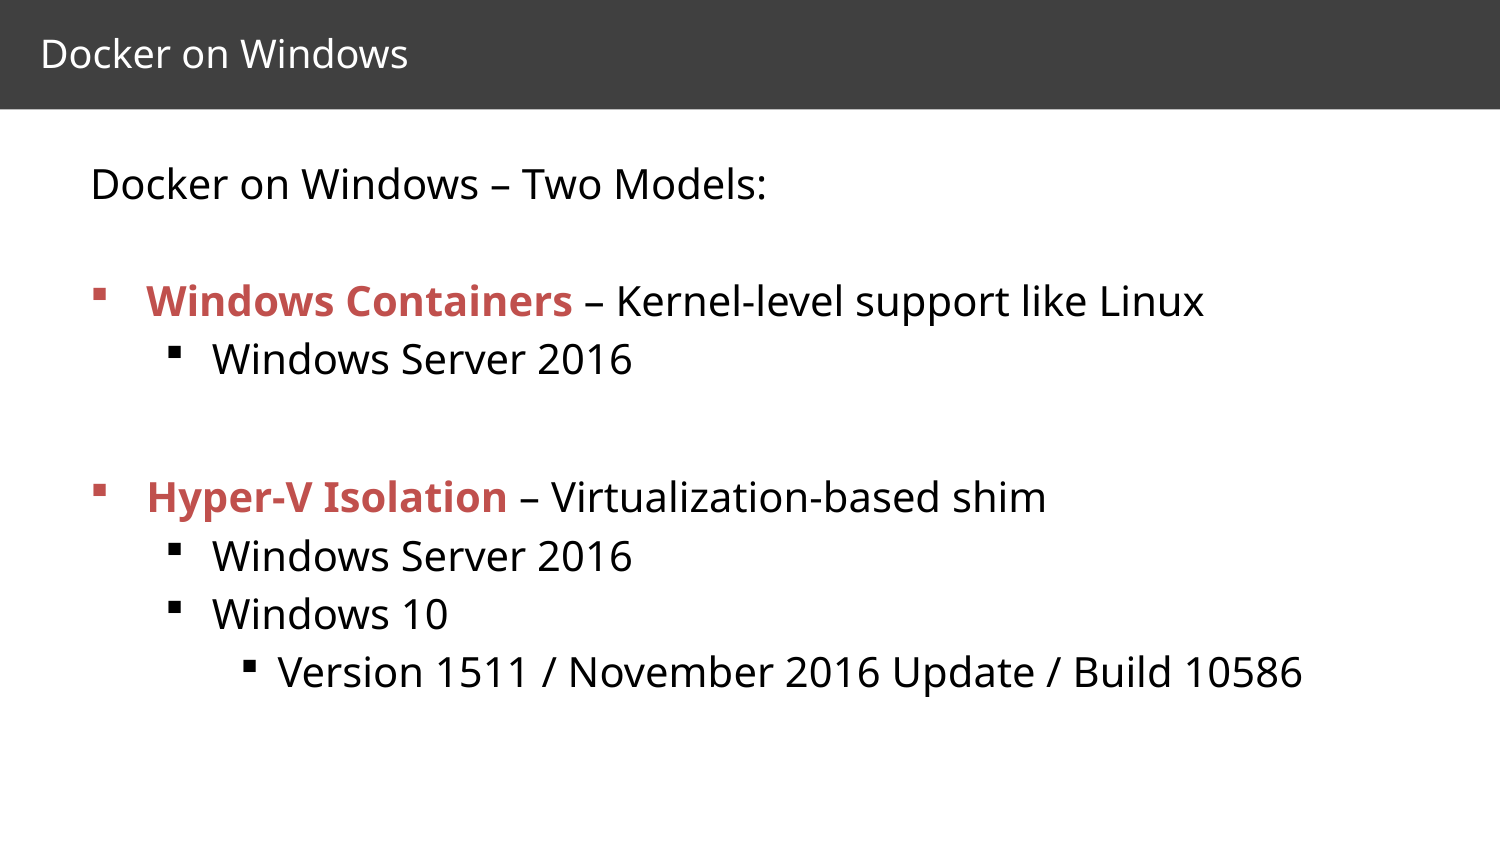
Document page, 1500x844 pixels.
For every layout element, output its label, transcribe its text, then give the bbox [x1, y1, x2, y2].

list Docker on Windows – Two Models: Windows Containers – Kernel-level support like Linux Windows Server 2016 Hyper-V Isolation – Virtualization-based shim Windows Server 2016 Windows 10 Version 1511 / November 2016 Update / Build 10586 [75, 150, 1425, 754]
title Docker on Windows [24, 21, 1471, 85]
